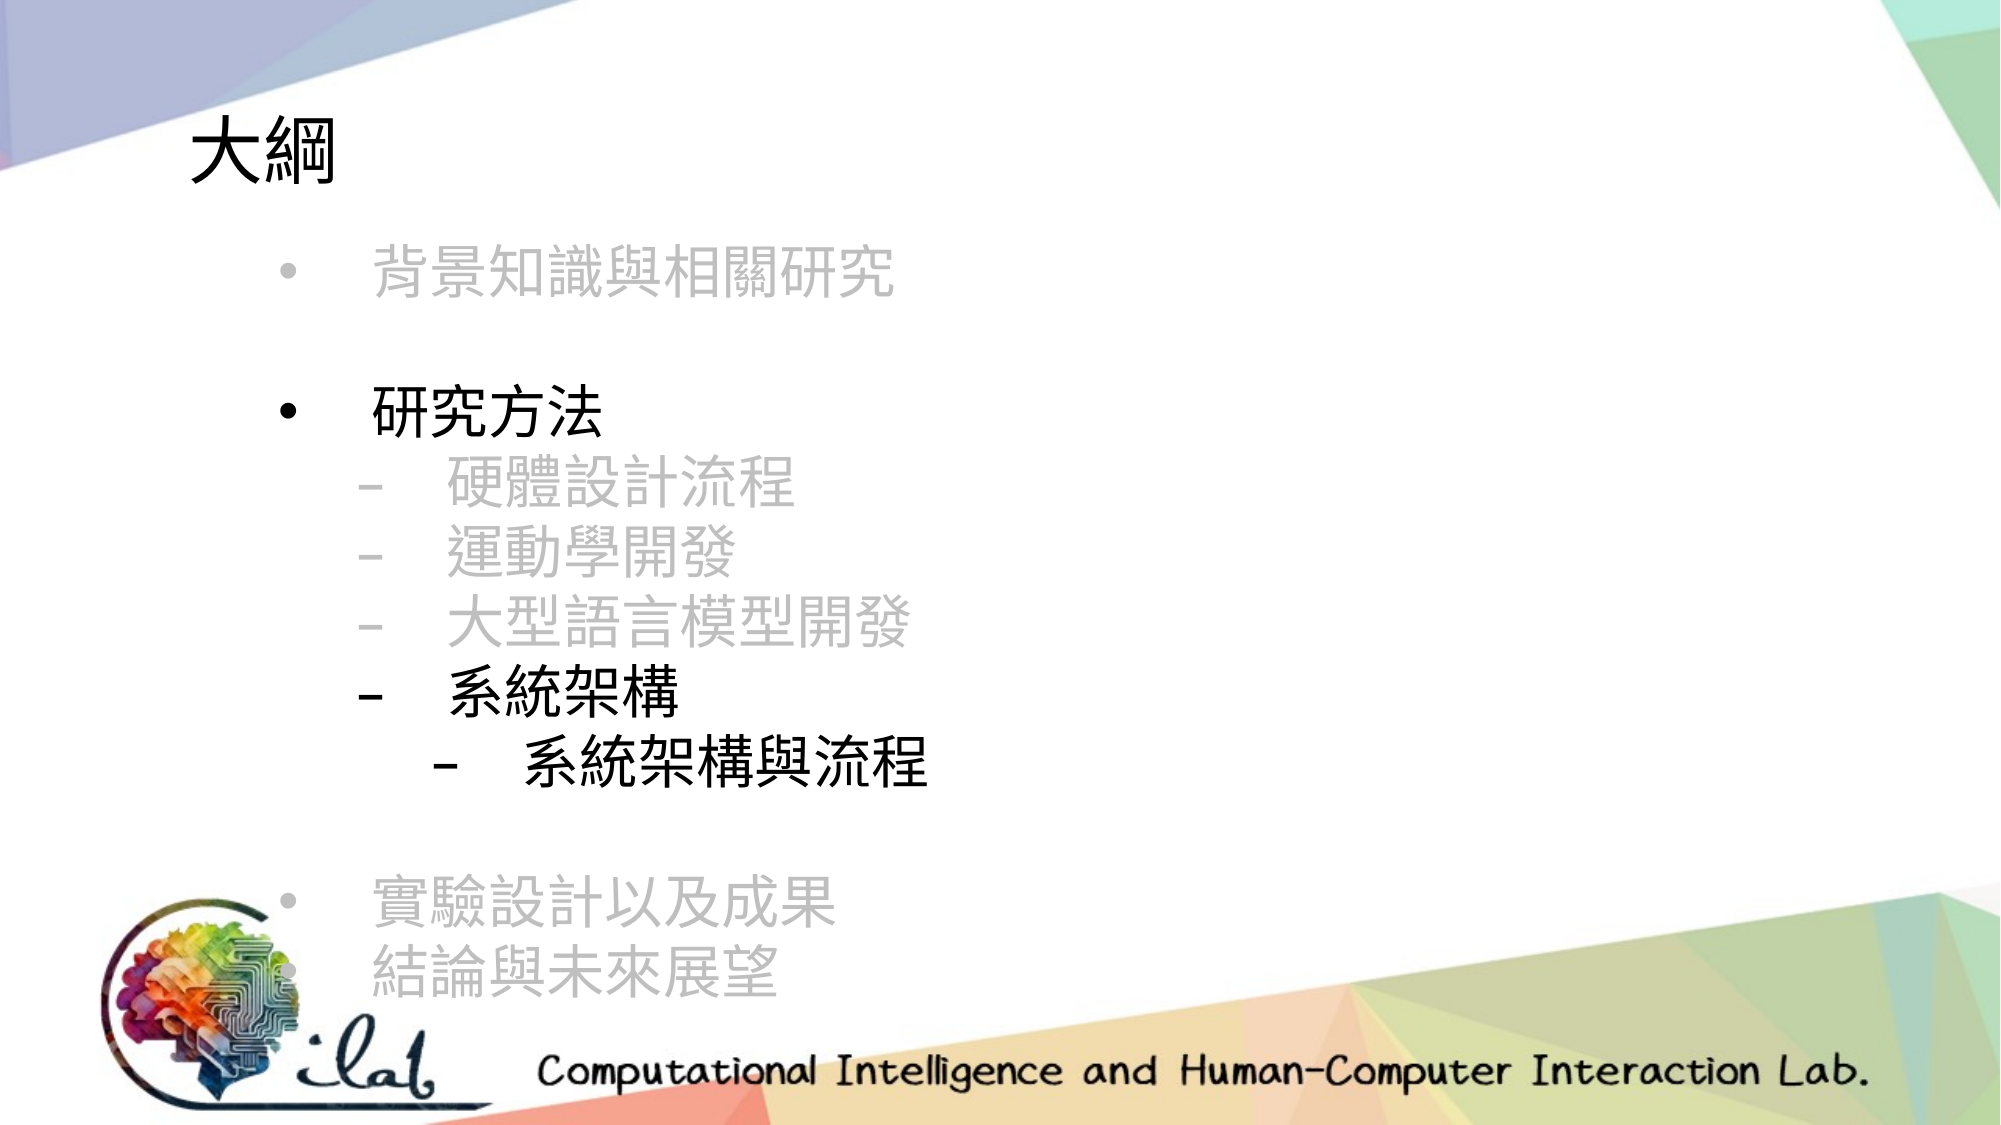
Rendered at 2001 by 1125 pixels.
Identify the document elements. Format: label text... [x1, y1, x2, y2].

text_box 大綱 [114, 96, 412, 201]
text_box 背景知識與相關研究 研究方法 硬體設計流程 運動學開發 大型語言模型開發 系統架構 系統架構與流程 實驗設計以及成果 結論與未來展望 [263, 228, 1929, 1013]
picture [0, 0, 2001, 1125]
